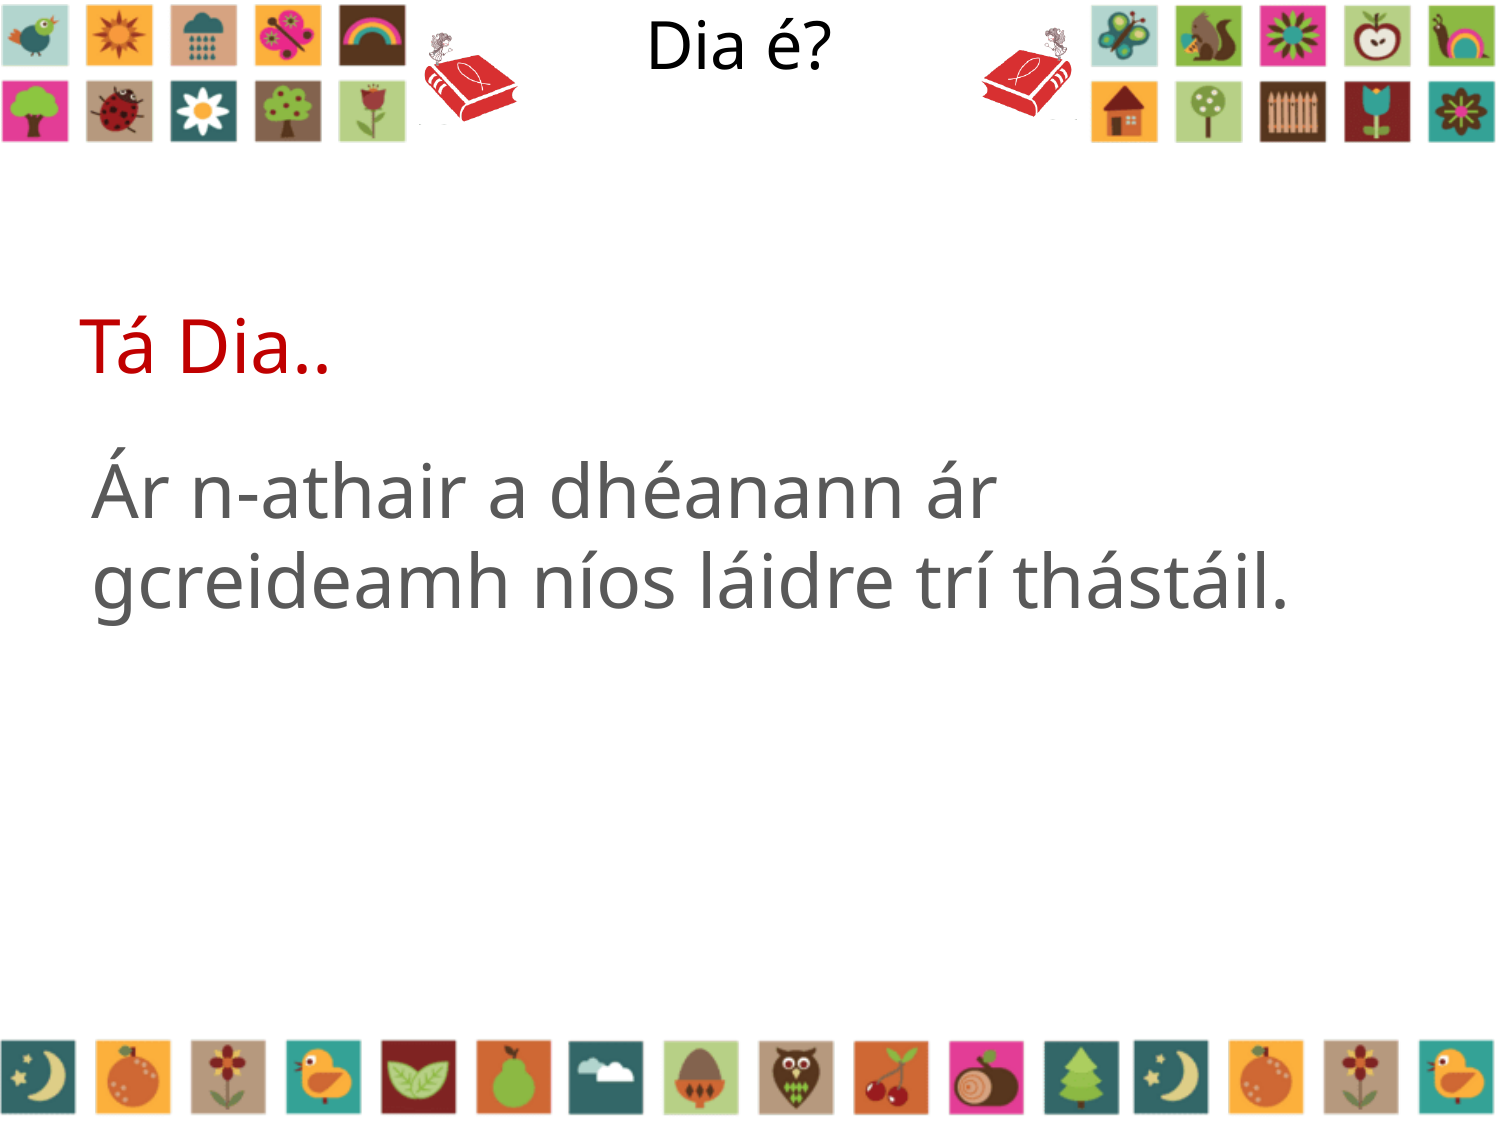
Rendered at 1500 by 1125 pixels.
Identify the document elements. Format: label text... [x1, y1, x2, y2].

text_box Dia é? [414, 0, 1080, 91]
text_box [0, 1028, 1500, 1118]
picture [950, 3, 1500, 150]
picture [0, 3, 550, 150]
text_box Ár n-athair a dhéanann ár gcreideamh níos láidre trí thástáil. [76, 436, 1424, 632]
text_box Tá Dia.. [64, 290, 1412, 396]
